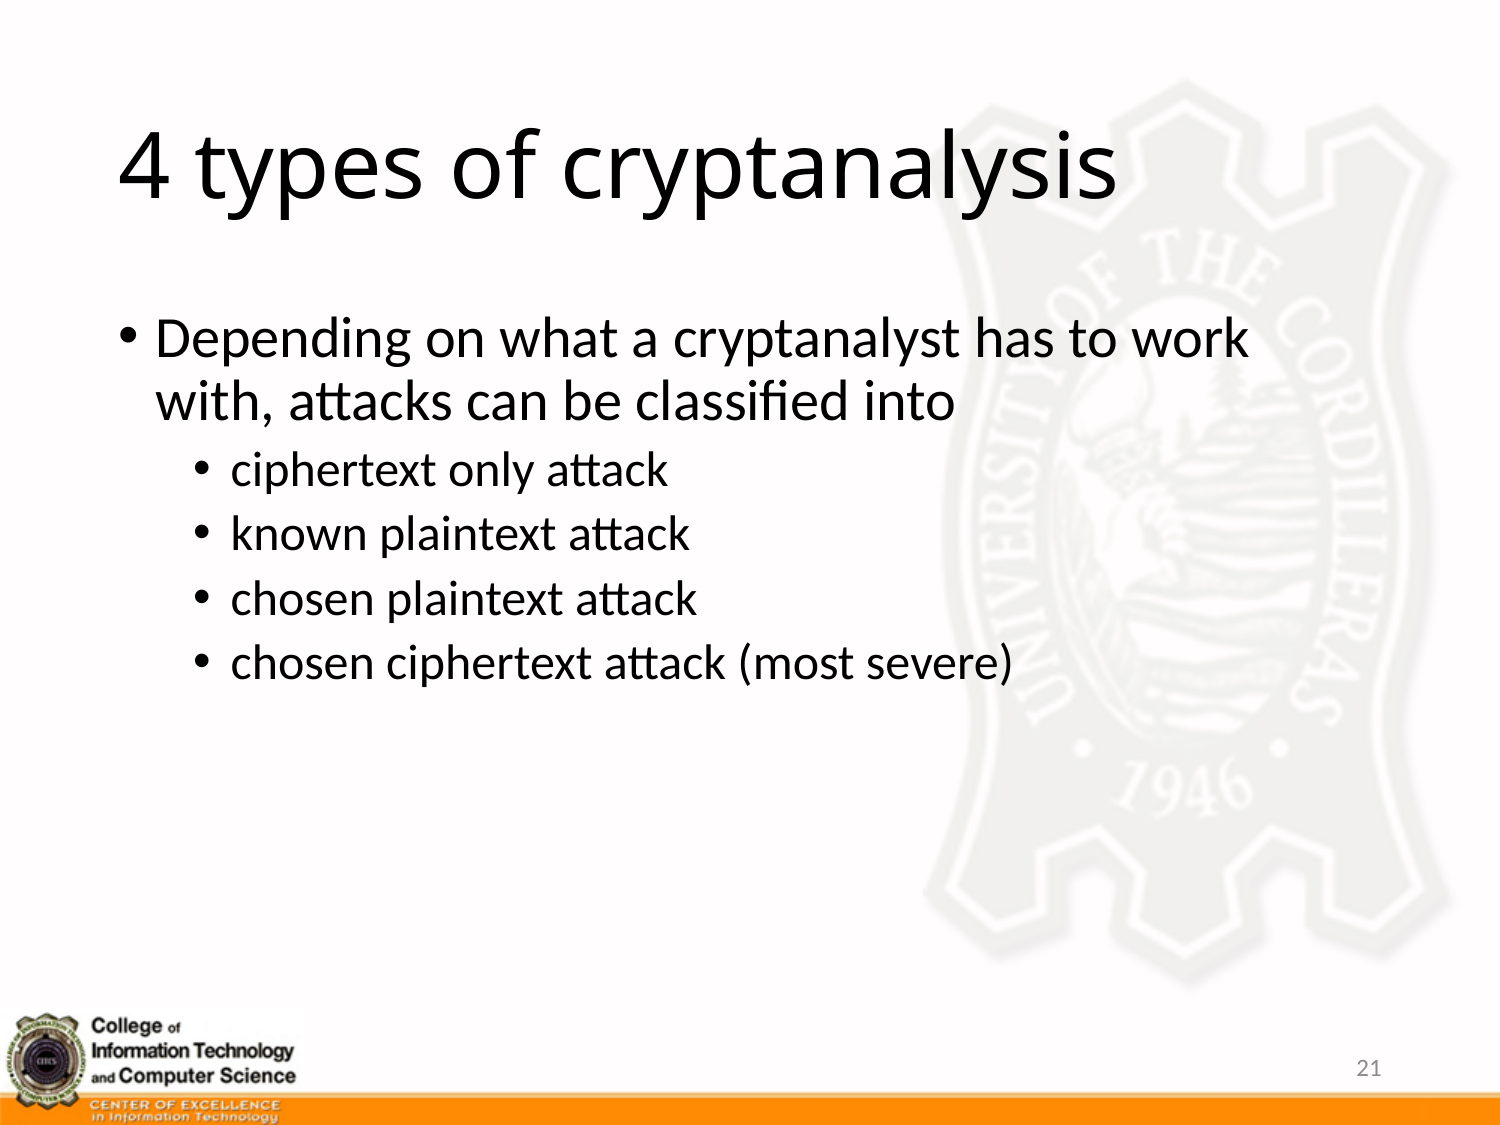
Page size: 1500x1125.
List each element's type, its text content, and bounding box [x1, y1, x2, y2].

title 4 types of cryptanalysis [103, 59, 1397, 278]
slide_number 21 [1059, 1036, 1397, 1097]
list Depending on what a cryptanalyst has to work with, attacks can be classified into ciphertext only attack known plaintext attack chosen plaintext attack chosen ciphertext attack (most severe) [103, 299, 1397, 1014]
picture [0, 0, 1500, 1125]
